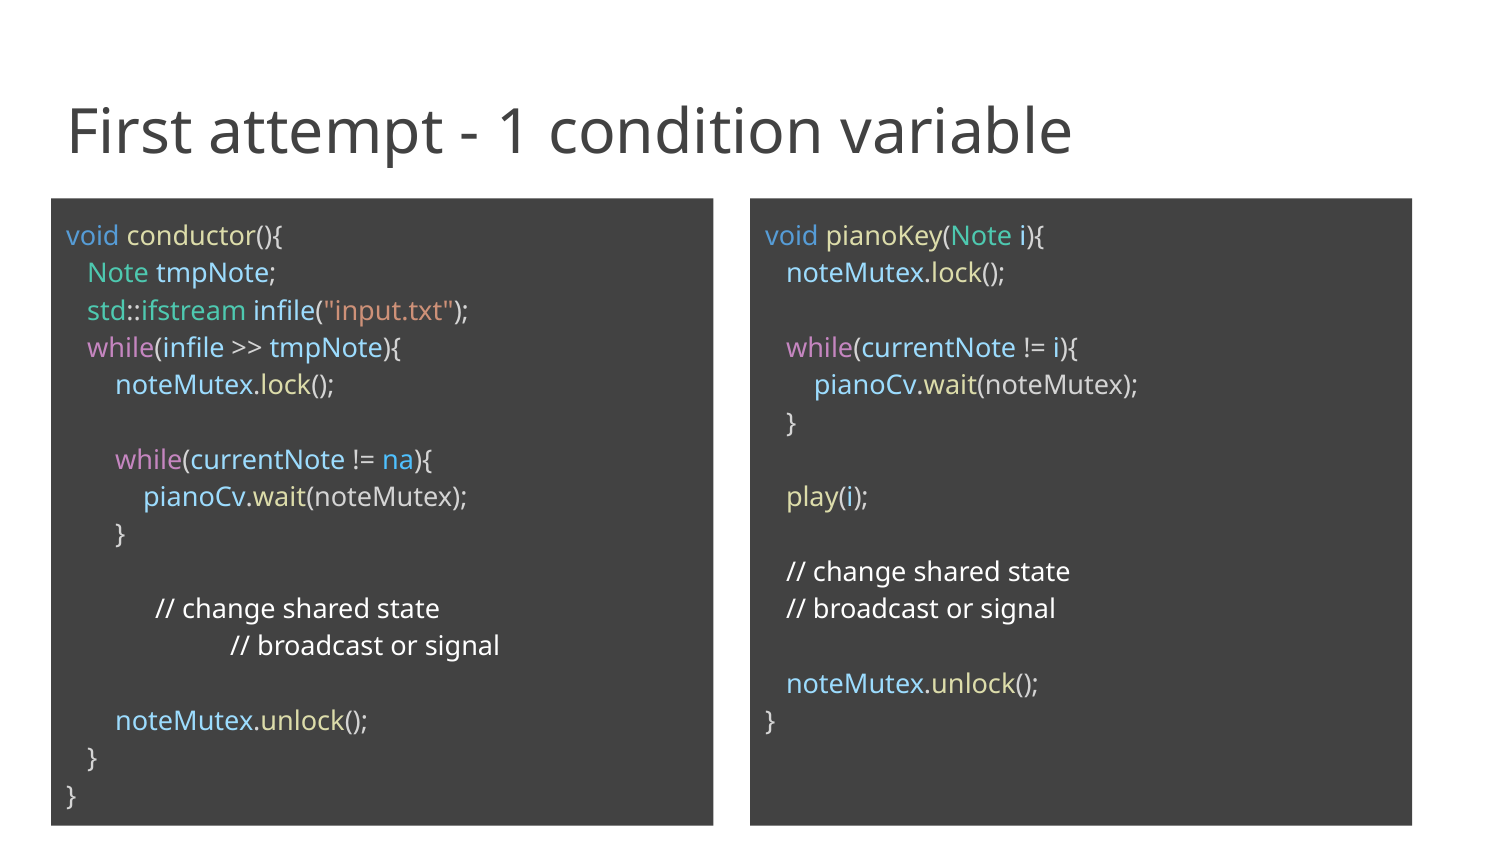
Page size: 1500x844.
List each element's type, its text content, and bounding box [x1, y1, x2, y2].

list void conductor(){ Note tmpNote; std::ifstream infile("input.txt"); while(infile >> tmpNote){ noteMutex.lock(); while(currentNote != na){ pianoCv.wait(noteMutex); } // change shared state // broadcast or signal noteMutex.unlock(); } } [51, 198, 714, 826]
list void pianoKey(Note i){ noteMutex.lock(); while(currentNote != i){ pianoCv.wait(noteMutex); } play(i); // change shared state // broadcast or signal noteMutex.unlock(); } [750, 198, 1413, 826]
title First attempt - 1 condition variable [51, 61, 1449, 182]
